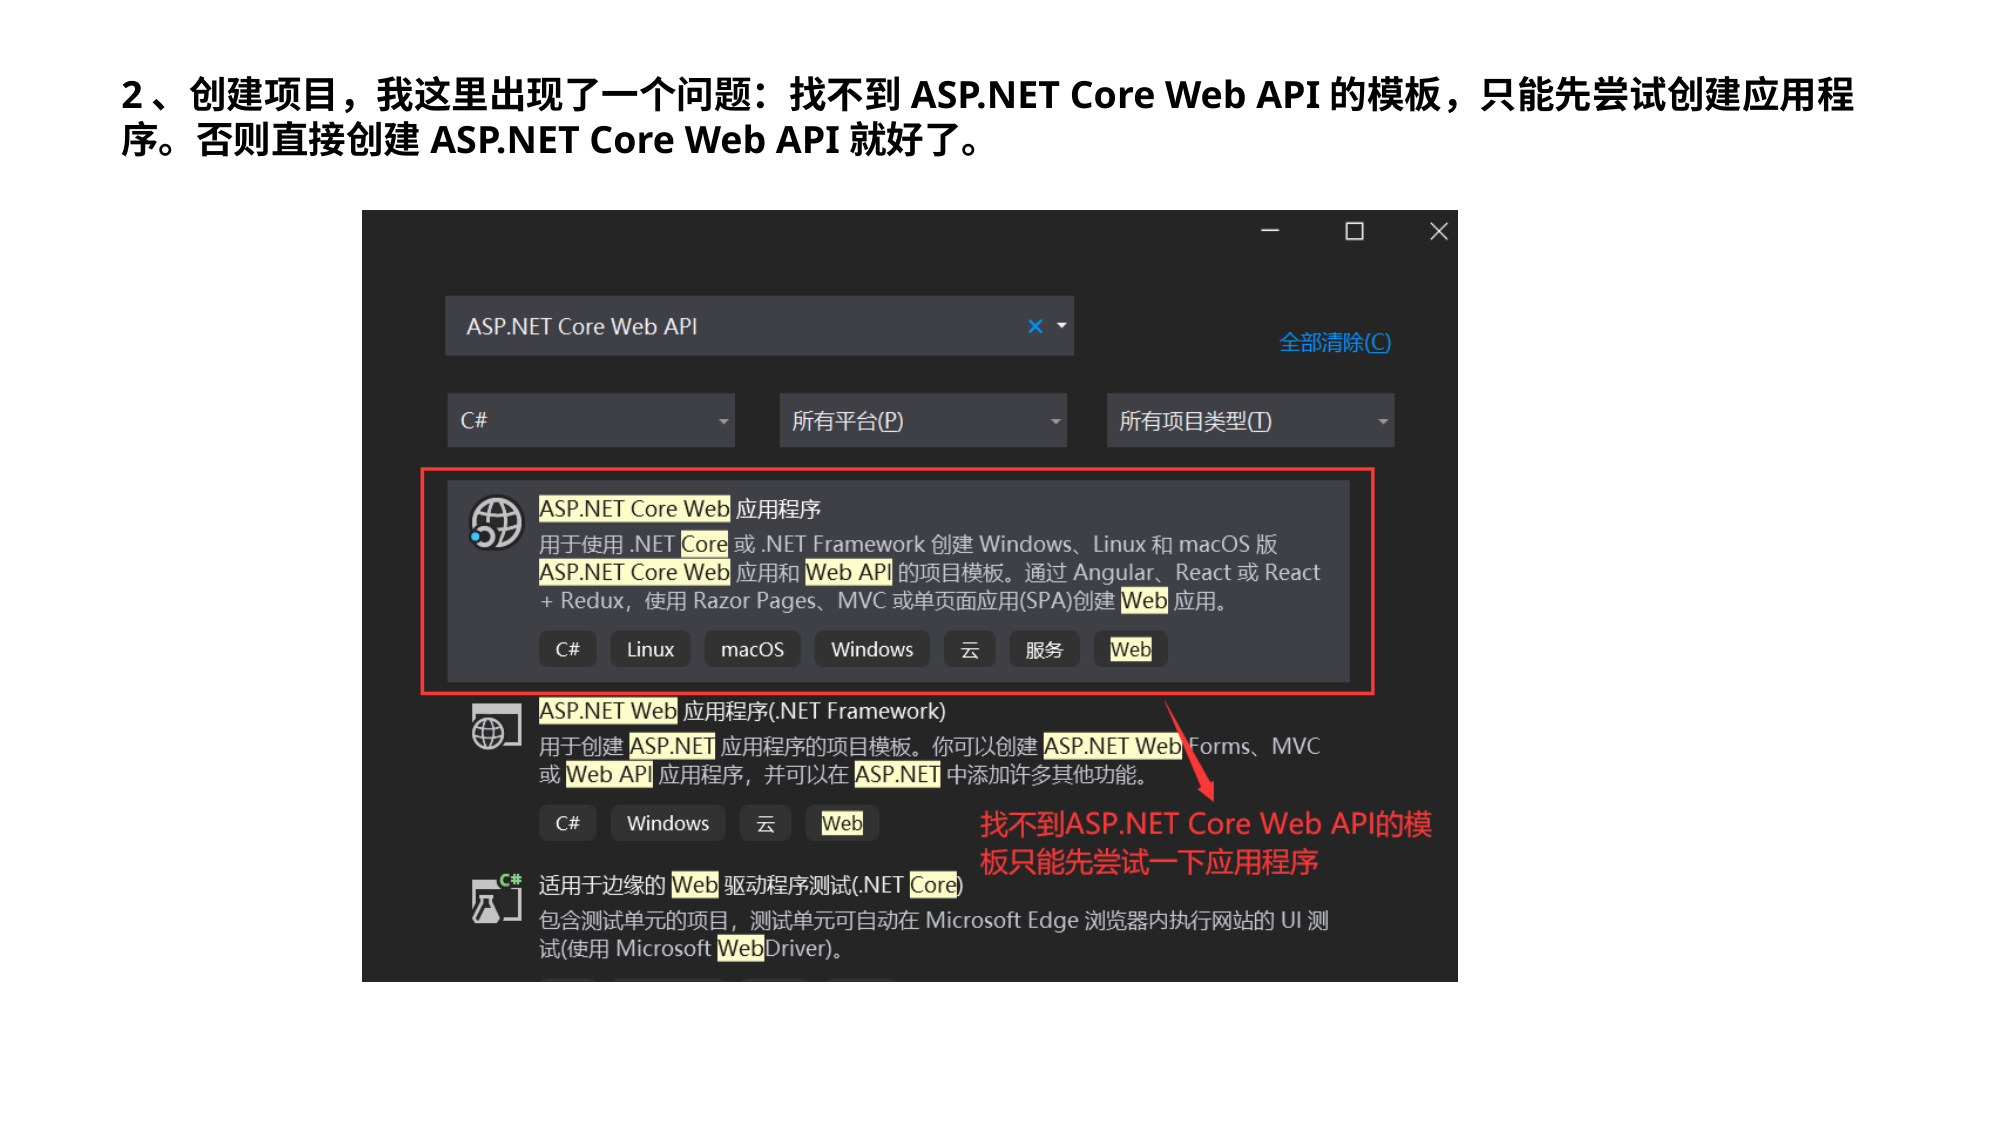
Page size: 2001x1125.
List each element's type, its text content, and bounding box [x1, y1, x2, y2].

picture [362, 210, 1458, 983]
text_box 2、创建项目，我这里出现了一个问题：找不到ASP.NET Core Web API的模板，只能先尝试创建应用程序。否则直接创建ASP.NET Core Web API就好了。 [106, 63, 1887, 168]
